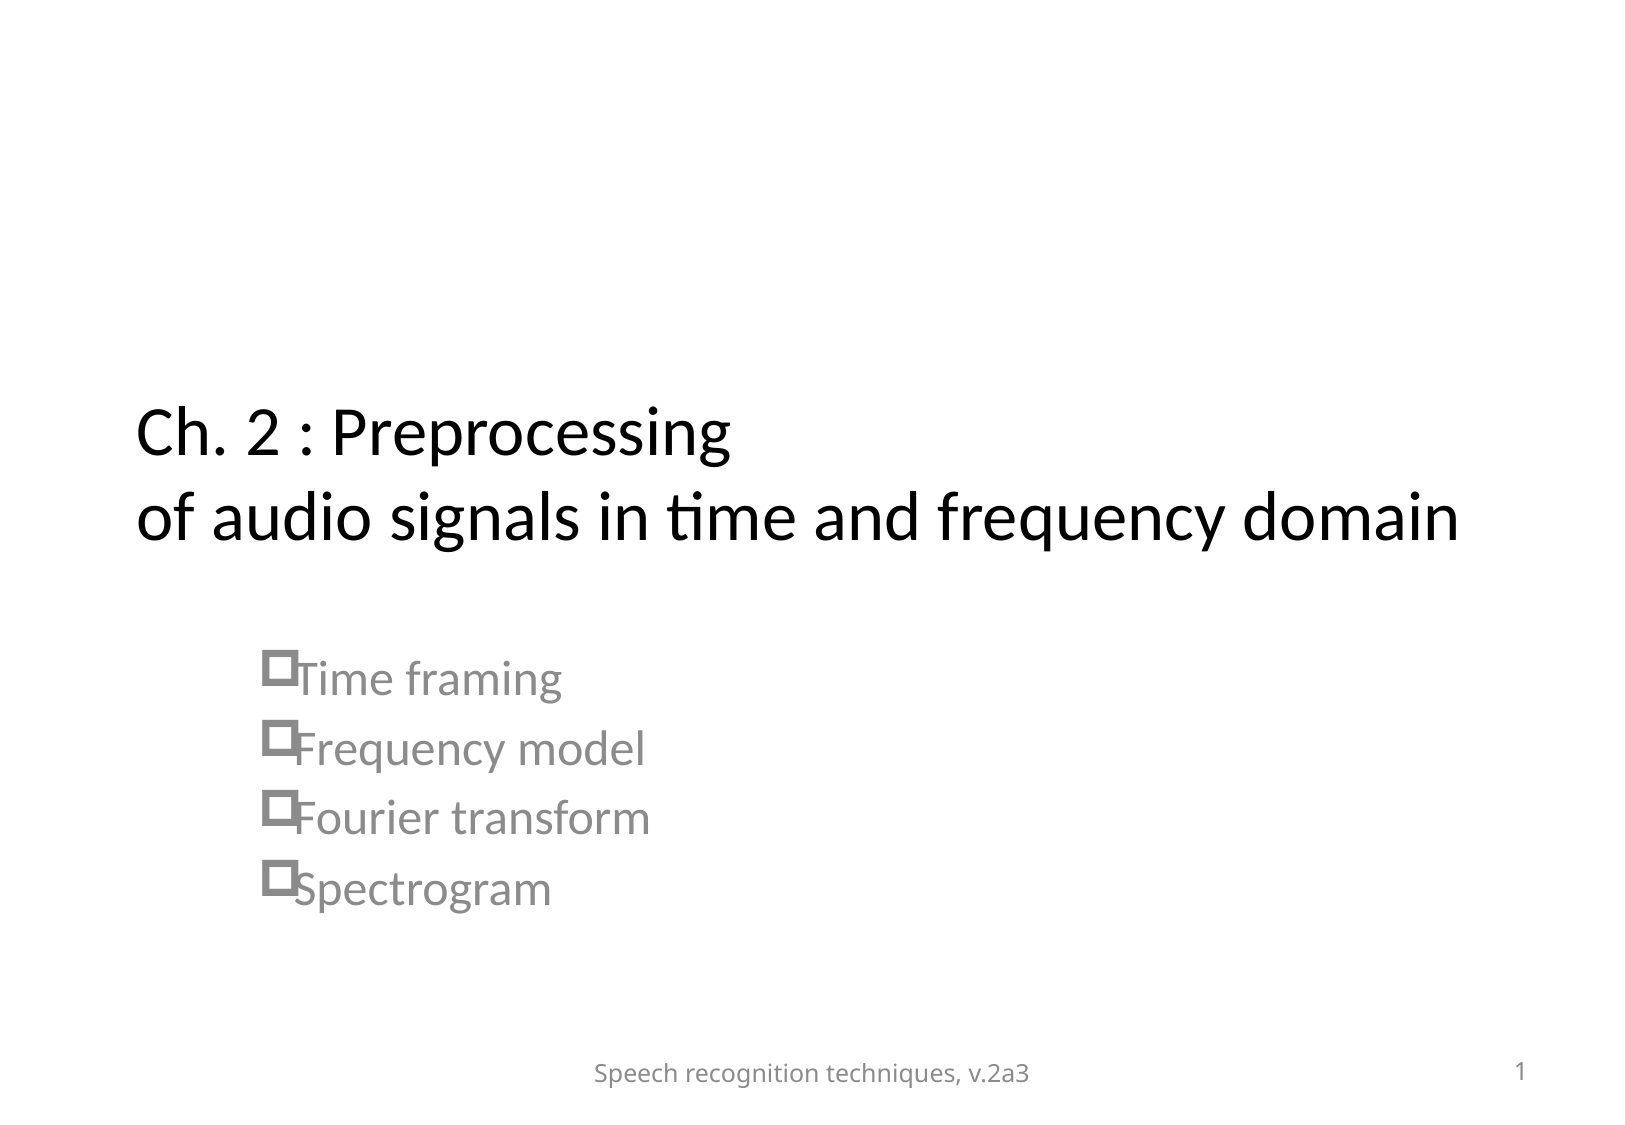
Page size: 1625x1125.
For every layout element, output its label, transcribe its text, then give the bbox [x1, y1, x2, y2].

subtitle Time framing Frequency model Fourier transform Spectrogram [243, 637, 1381, 925]
slide_number 1 [1164, 1042, 1544, 1103]
title Ch. 2 : Preprocessing of audio signals in time and frequency domain [121, 349, 1503, 591]
footer Speech recognition techniques, v.2a3 [555, 1042, 1070, 1103]
